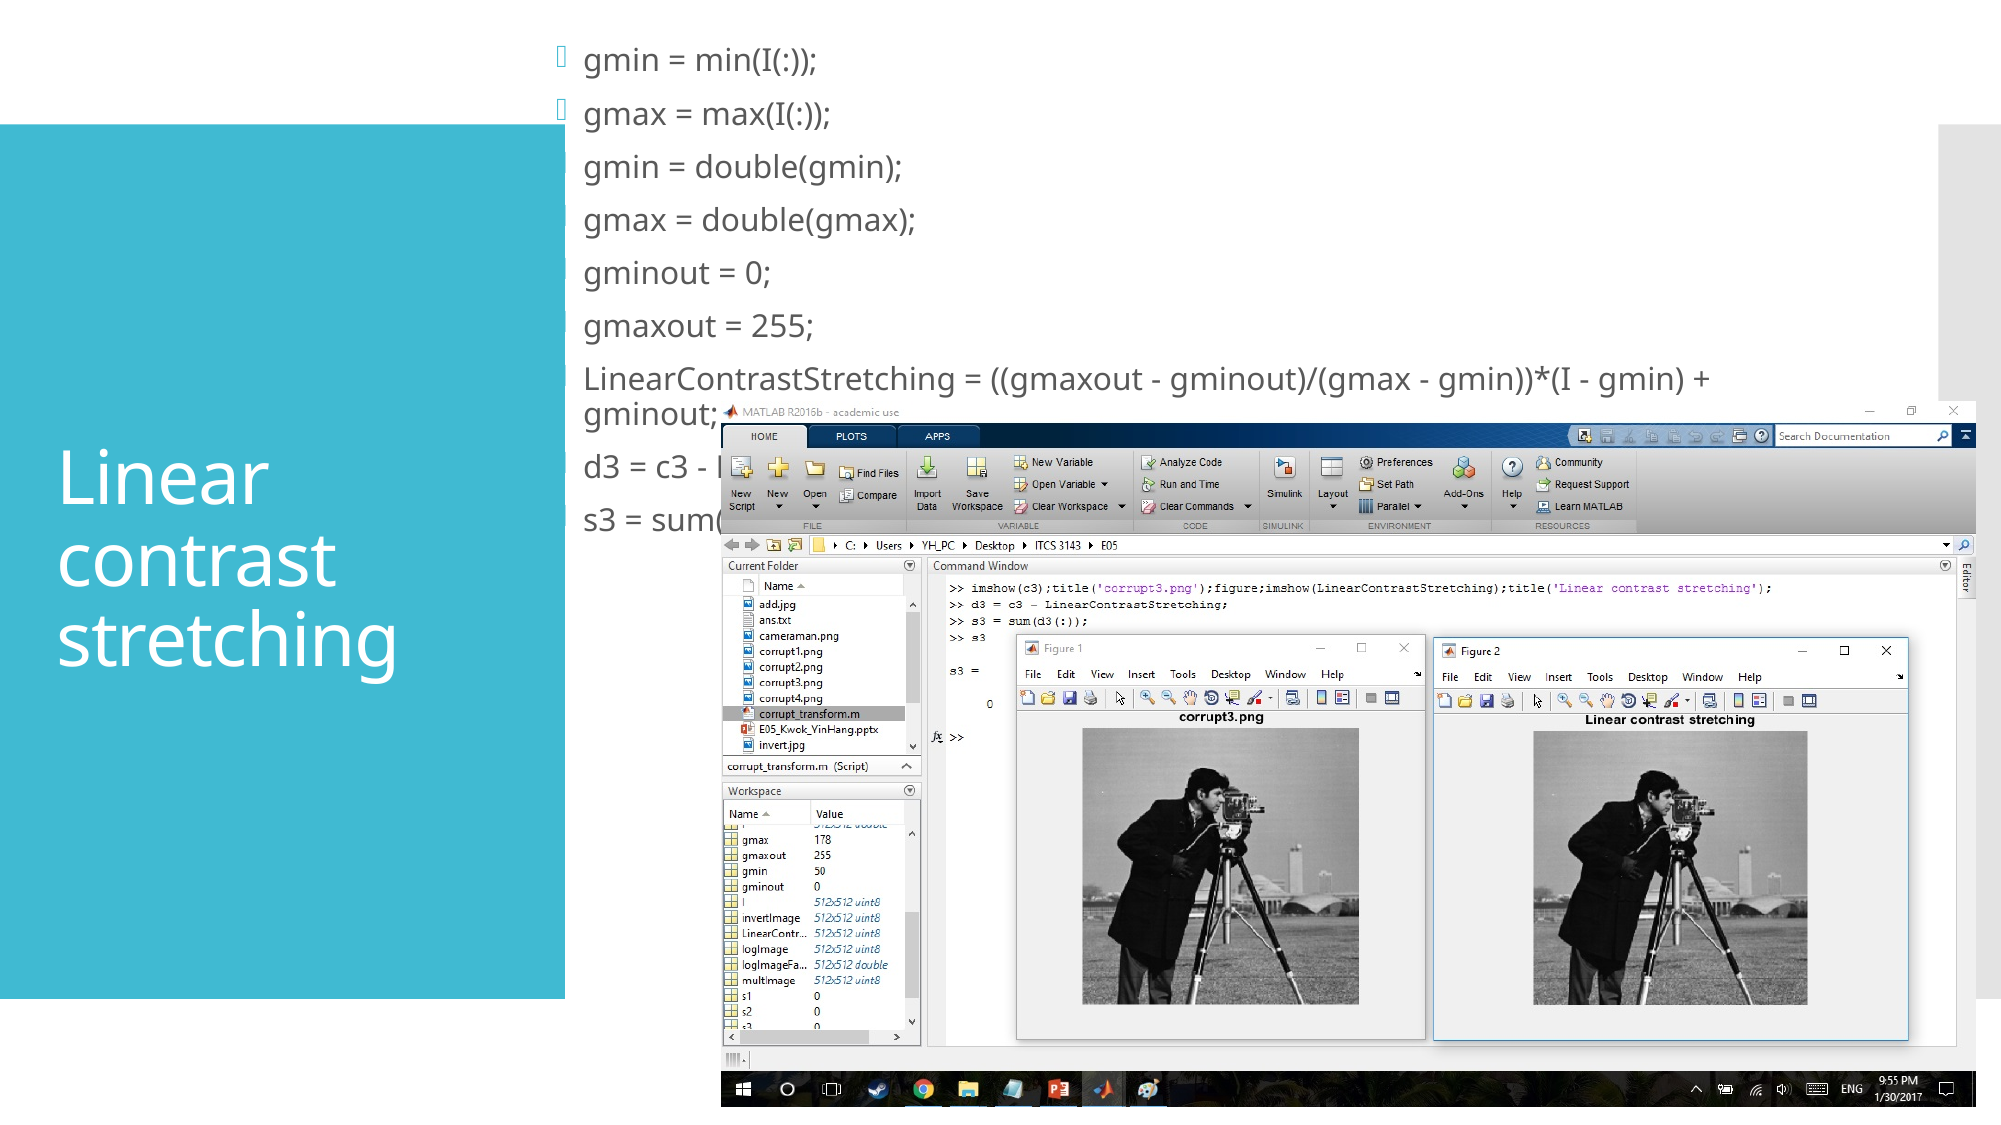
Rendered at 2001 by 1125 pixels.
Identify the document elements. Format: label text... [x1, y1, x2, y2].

picture [721, 400, 1977, 1107]
title Linear contrast stretching [41, 184, 525, 940]
list gmin = min(I(:)); gmax = max(I(:)); gmin = double(gmin); gmax = double(gmax); gminout = 0; gmaxout = 255; LinearContrastStretching = ((gmaxout - gminout)/(gmax - gmin))*(I - gmin) + gminout; d3 = c3 - LinearContrastStretching; s3 = sum(d3(:)); [541, 36, 1835, 550]
